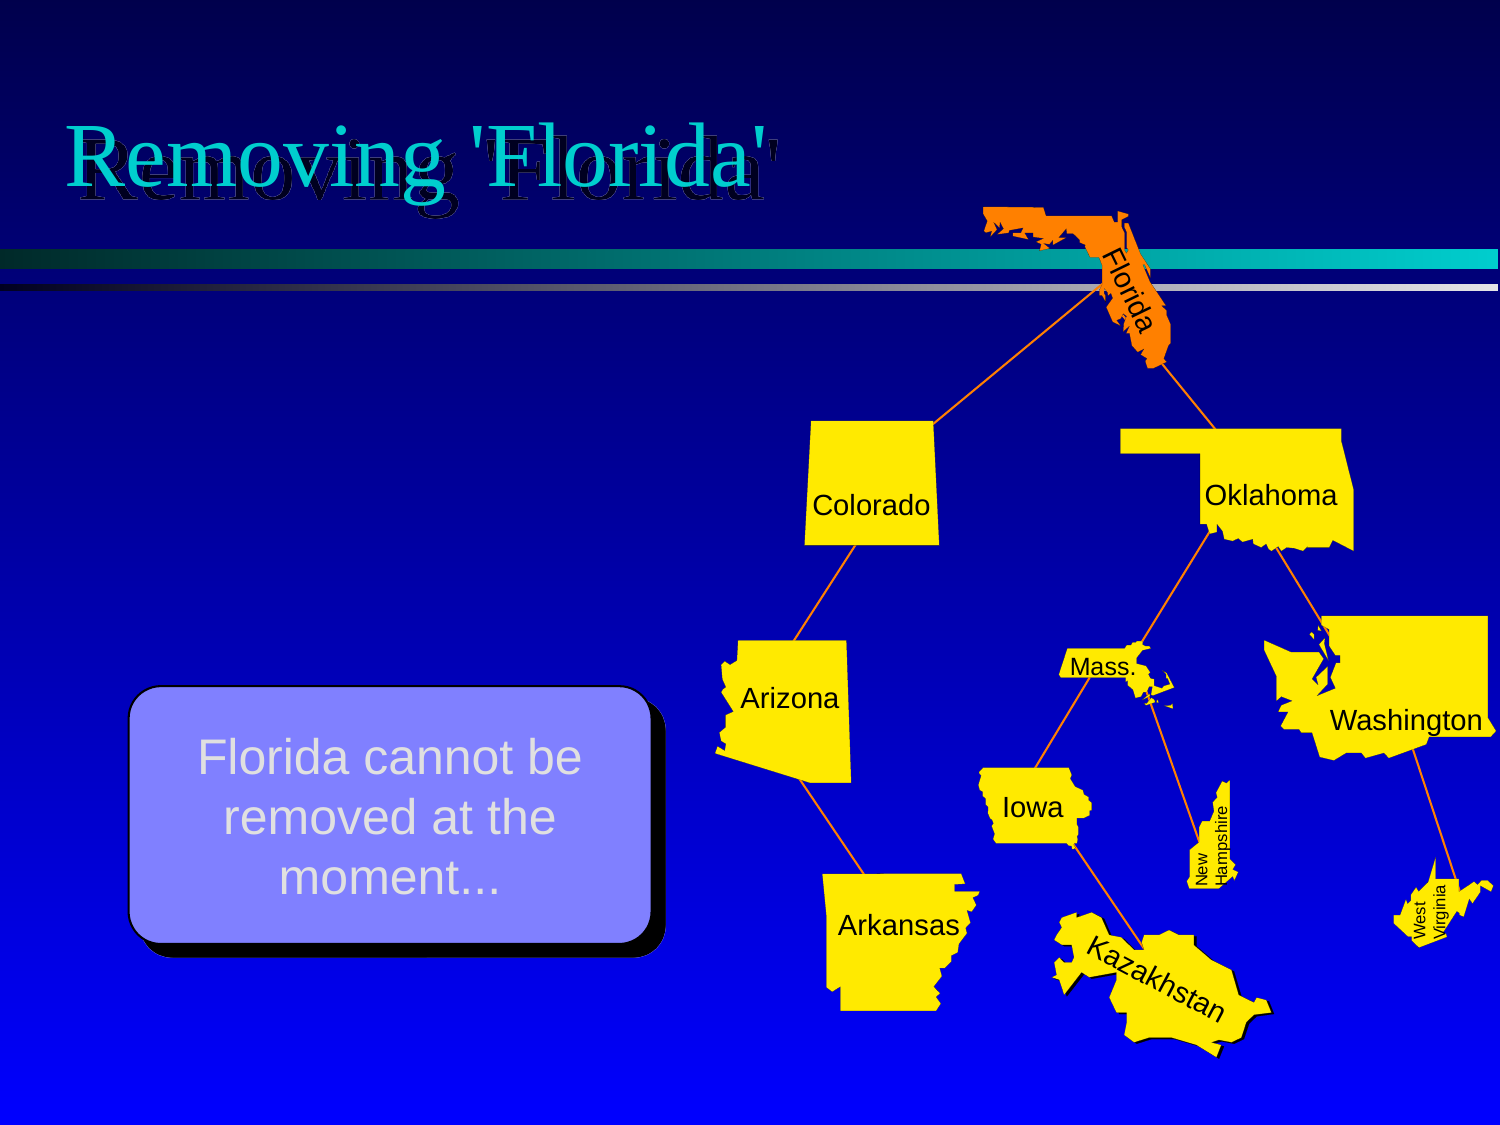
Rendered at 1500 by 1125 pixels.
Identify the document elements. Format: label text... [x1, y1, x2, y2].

picture [1044, 904, 1282, 1067]
picture [820, 872, 987, 1014]
text_box Florida cannot be removed at the moment... [128, 686, 652, 944]
picture [802, 419, 946, 548]
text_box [712, 490, 891, 786]
text_box New Hampshire [1183, 896, 1238, 902]
picture [1118, 422, 1356, 558]
picture [1057, 637, 1176, 713]
picture [1184, 778, 1242, 891]
picture [1392, 855, 1499, 949]
picture [980, 204, 1179, 370]
picture [977, 763, 1093, 854]
picture [1262, 608, 1499, 768]
title Removing 'Florida' [49, 55, 1326, 245]
